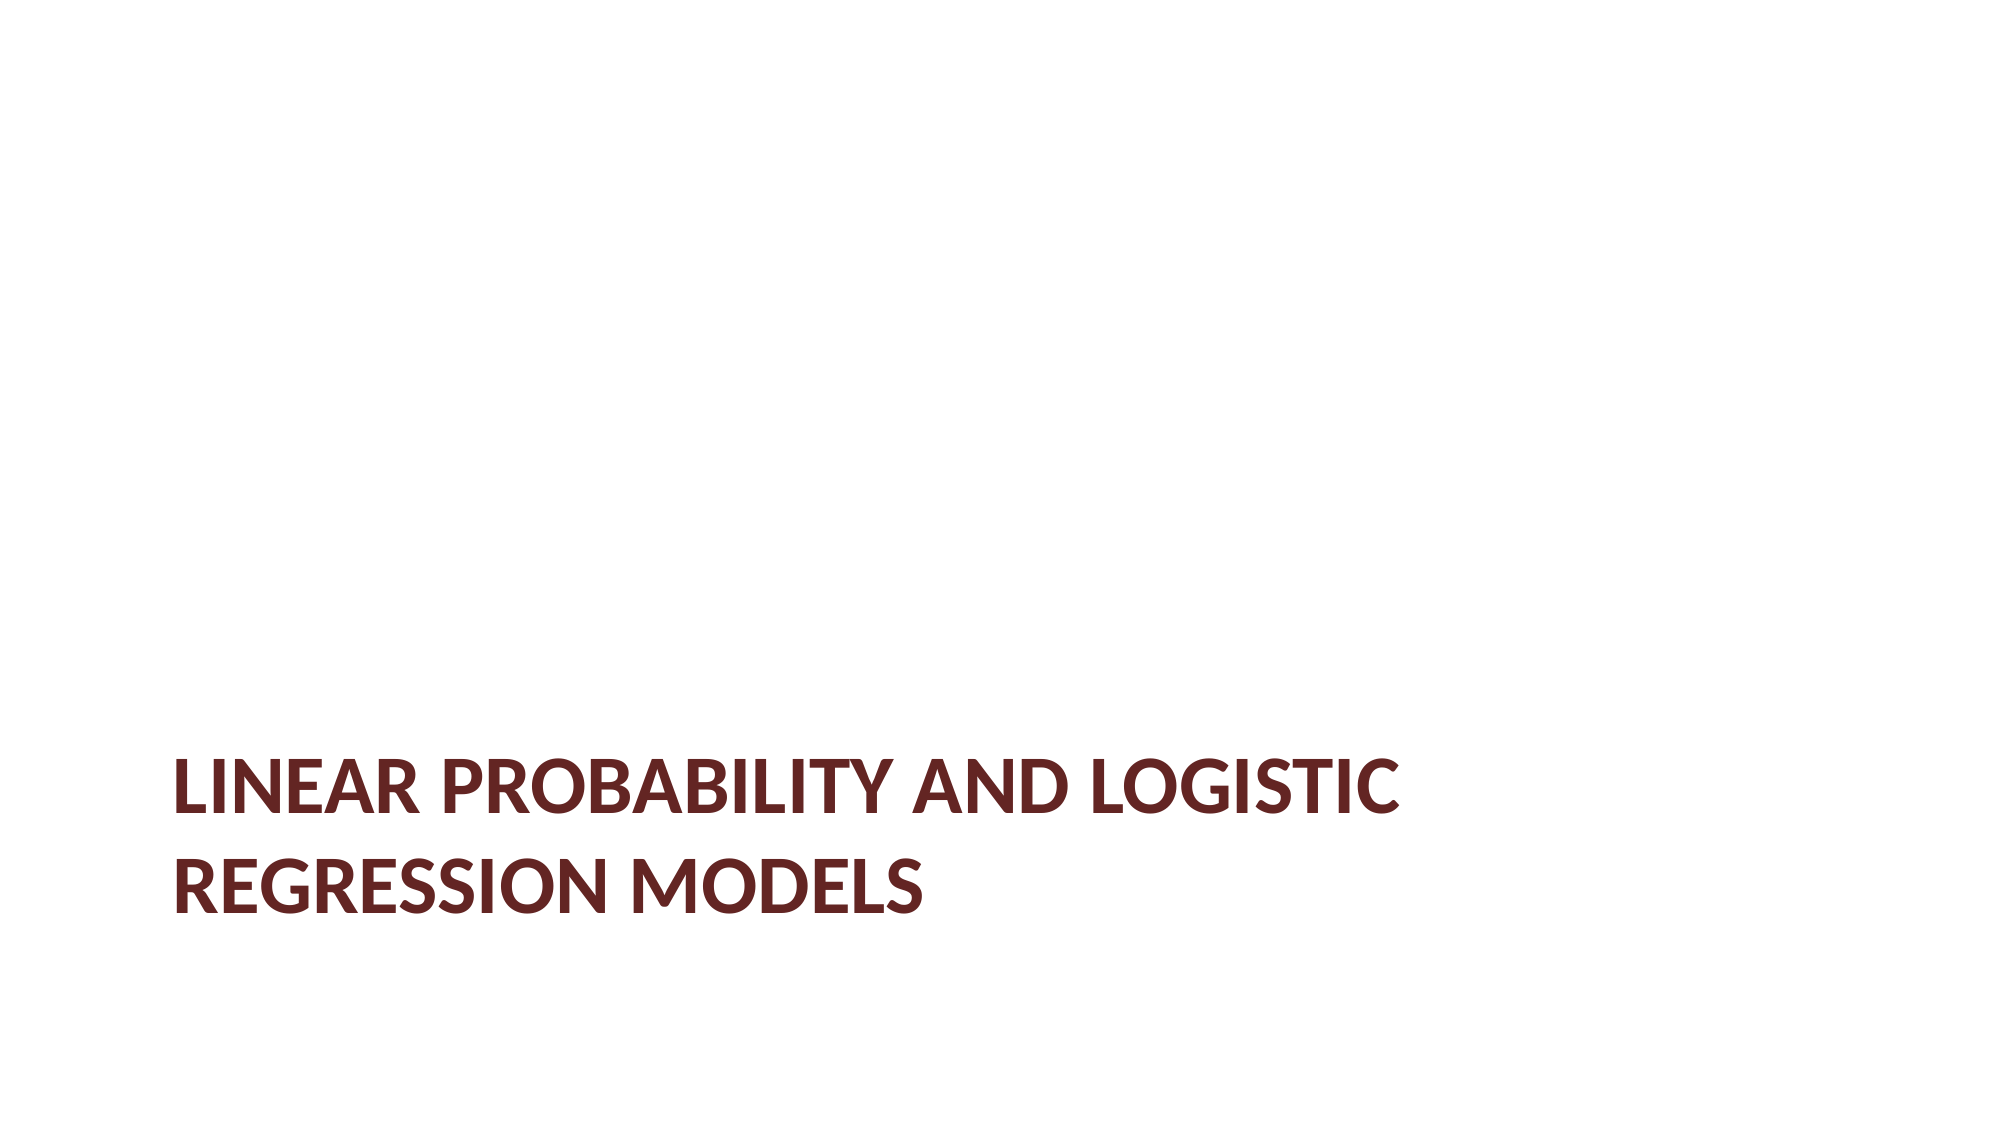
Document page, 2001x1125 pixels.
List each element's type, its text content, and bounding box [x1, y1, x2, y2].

title Linear probability and logistic regression models [157, 722, 1858, 947]
